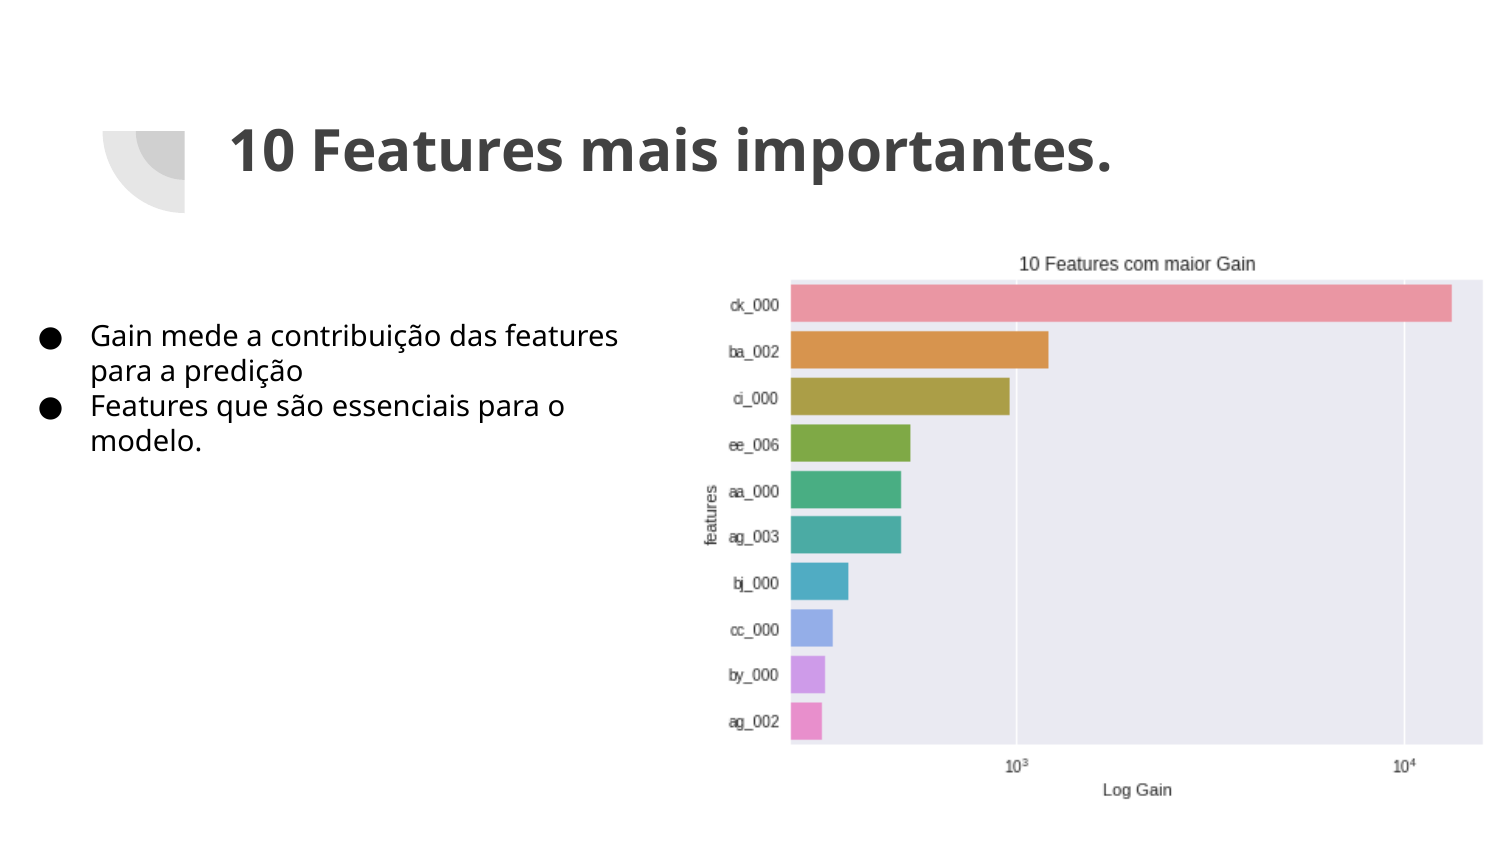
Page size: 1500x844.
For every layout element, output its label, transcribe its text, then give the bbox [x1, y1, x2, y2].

text_box Gain mede a contribuição das features para a predição Features que são essenciais para o modelo. [0, 302, 680, 473]
picture [694, 246, 1494, 810]
title 10 Features mais importantes. [213, 98, 1368, 263]
